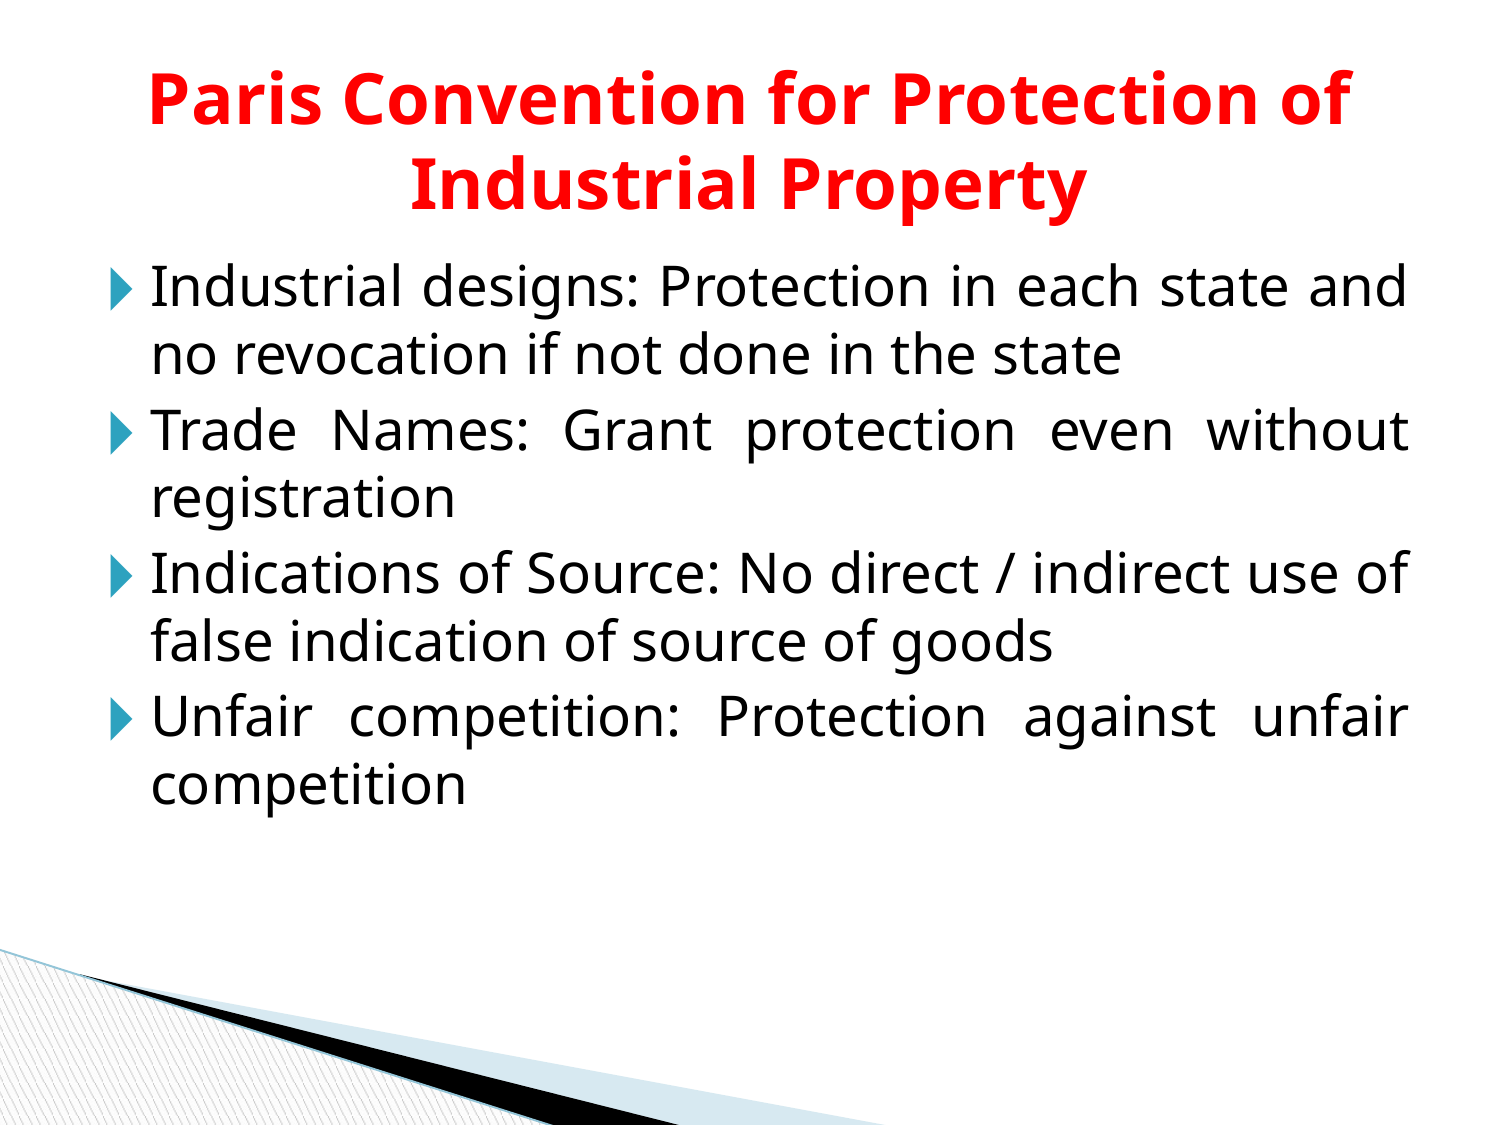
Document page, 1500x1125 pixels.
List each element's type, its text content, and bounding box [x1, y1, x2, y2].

list Industrial designs: Protection in each state and no revocation if not done in the state Trade Names: Grant protection even without registration Indications of Source: No direct / indirect use of false indication of source of goods Unfair competition: Protection against unfair competition [75, 243, 1425, 986]
title Paris Convention for Protection of Industrial Property [75, 45, 1425, 233]
